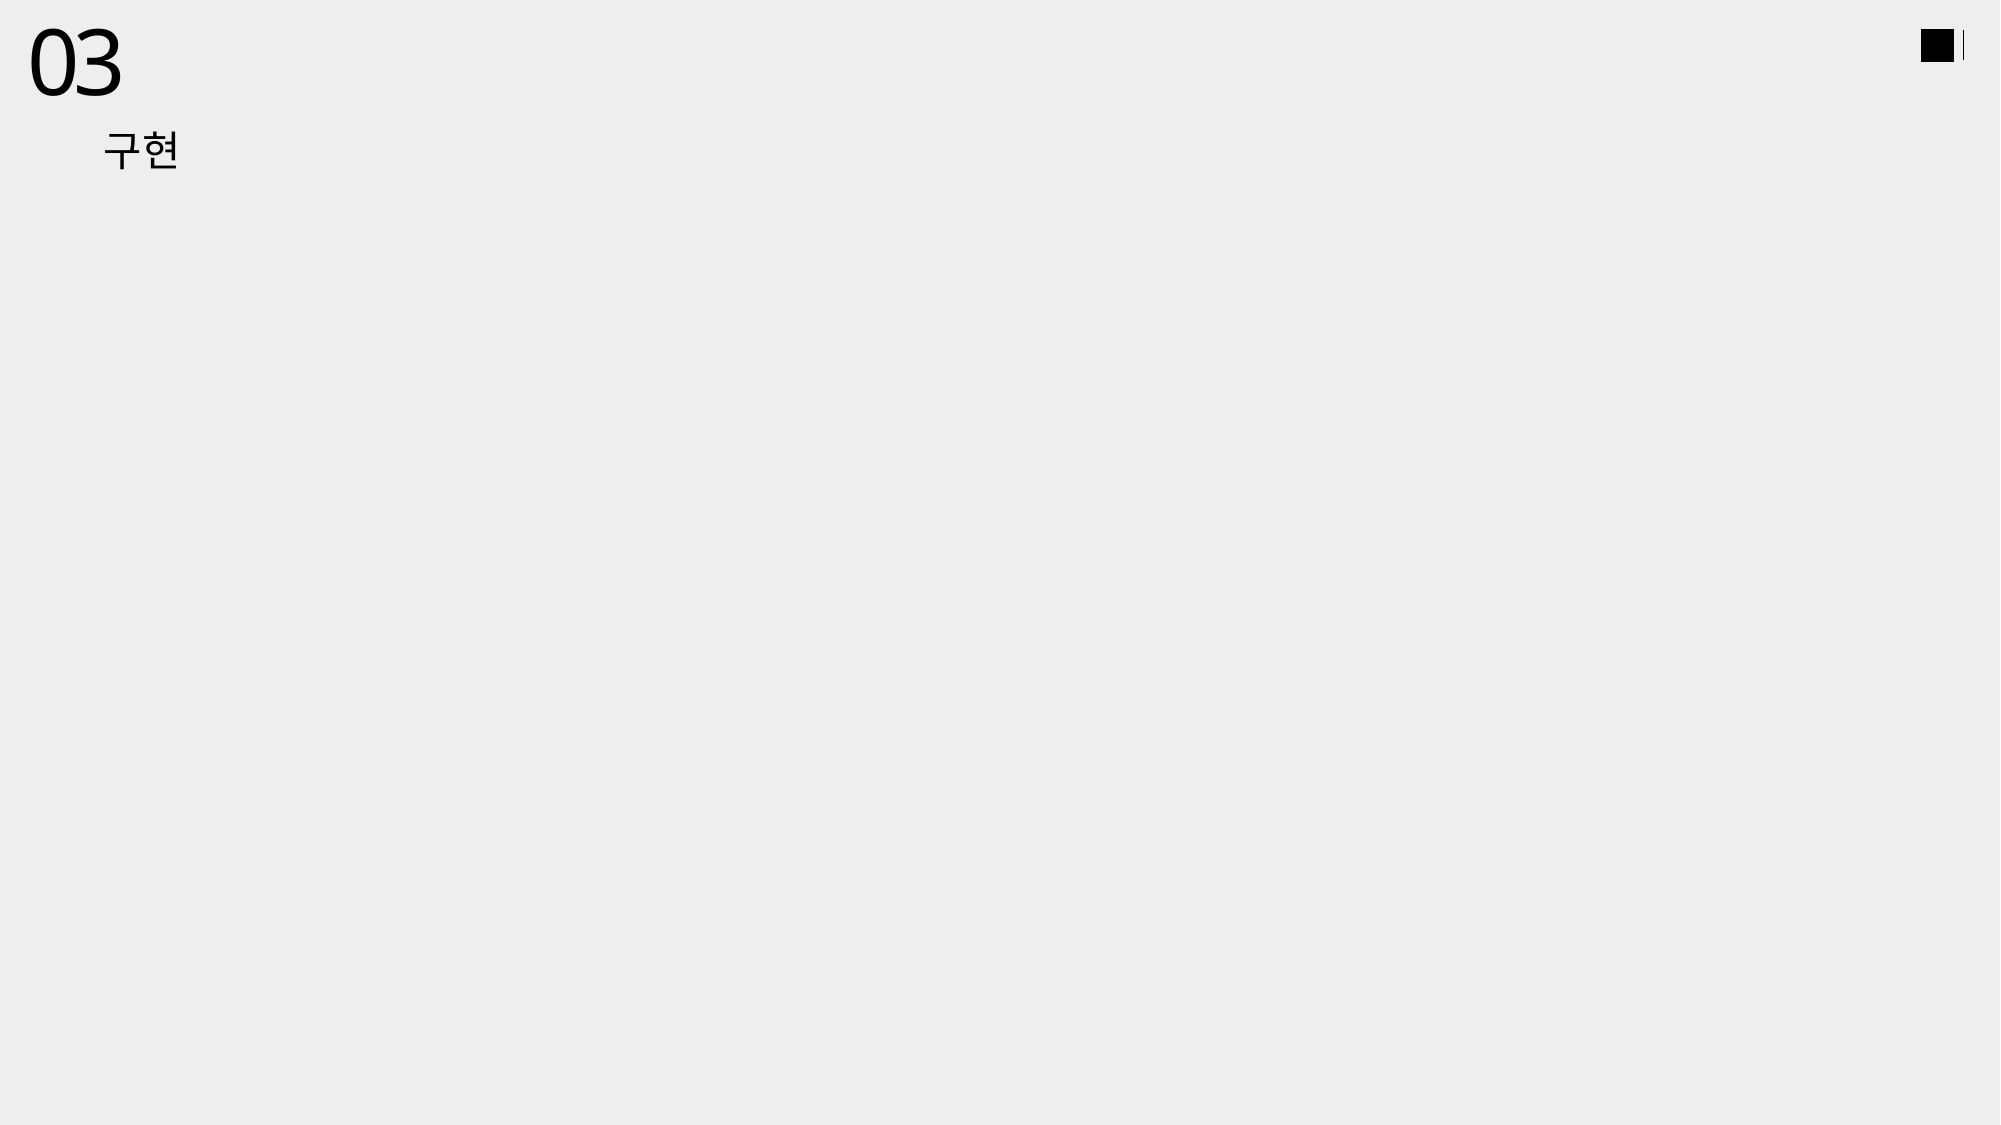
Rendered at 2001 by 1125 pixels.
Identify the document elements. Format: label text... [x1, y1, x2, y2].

text_box 구현 [0, 92, 394, 183]
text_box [1921, 30, 1964, 62]
text_box 03 [12, 0, 234, 92]
